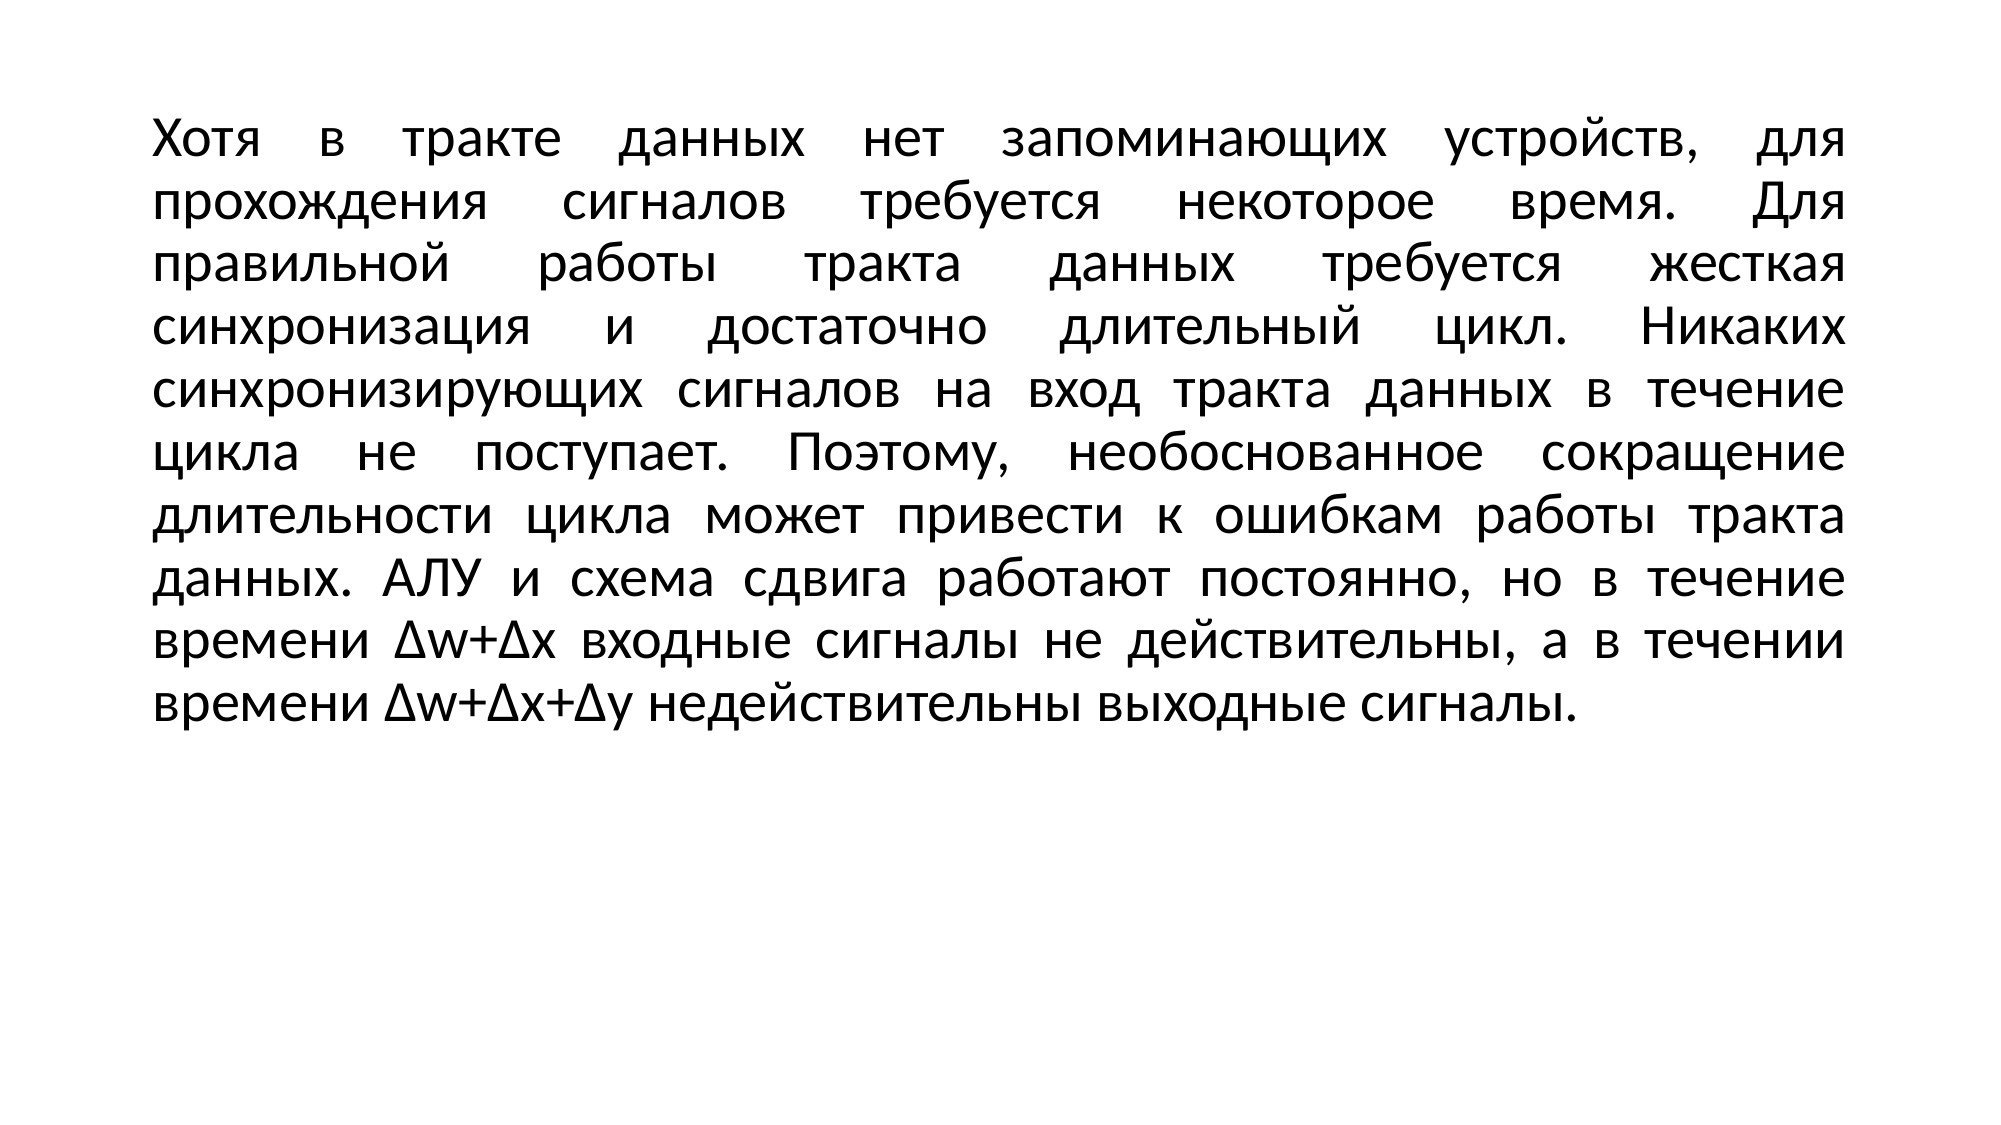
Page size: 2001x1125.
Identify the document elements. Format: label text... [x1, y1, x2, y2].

list Хотя в трактe данных нет запоминающих устройств, для прохождения сигналов требуется некоторое время. Для правильной работы тракта данных требуется жесткая синхронизация и достаточно длительный цикл. Никаких синхронизирующих сигналов на вход тракта данных в течение цикла не поступает. Поэтому, необоснованное сокращение длительности цикла может привести к ошибкам работы тракта данных. АЛУ и схема сдвига работают постоянно, но в течение времени Δw+Δx входные сигналы не действительны, а в течении времени Δw+Δx+Δy недействительны выходные сигналы. [137, 98, 1863, 1014]
